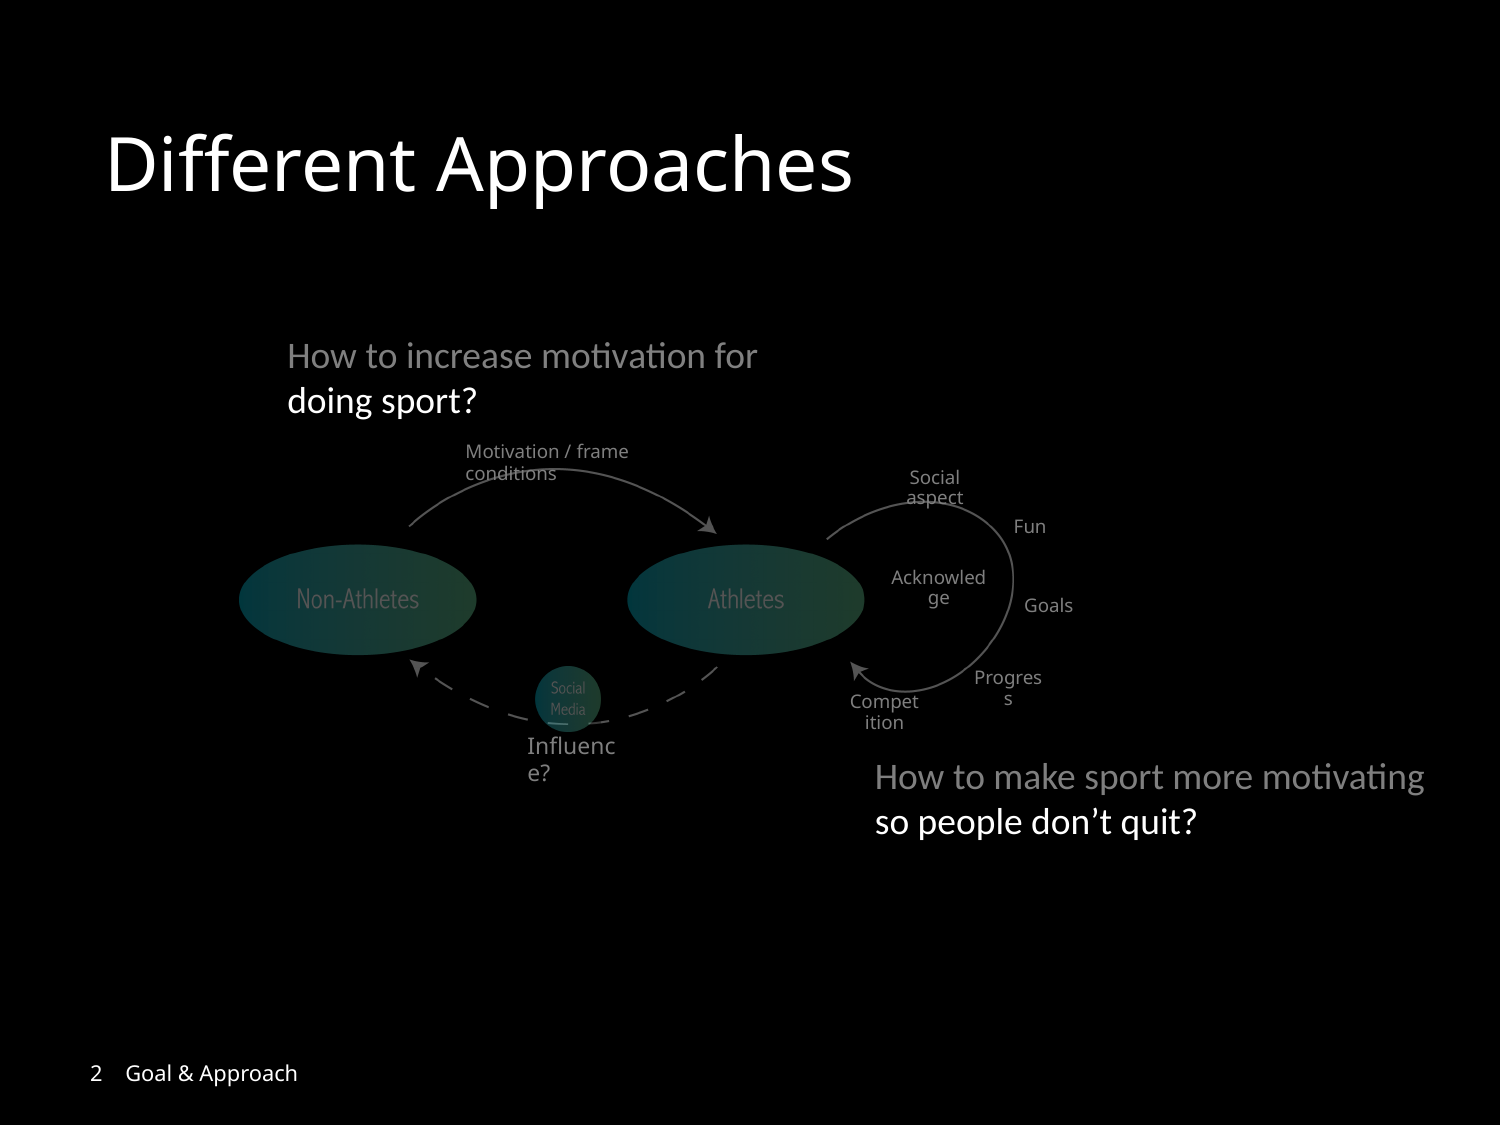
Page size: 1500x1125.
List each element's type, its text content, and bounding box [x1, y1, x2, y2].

text_box How to increase motivation for doing sport? [272, 323, 782, 428]
title Different Approaches [89, 67, 1440, 256]
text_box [238, 431, 1123, 767]
footer 2 Goal & Approach [75, 1042, 988, 1103]
text_box How to make sport more motivating so people don’t quit? [860, 744, 1450, 850]
